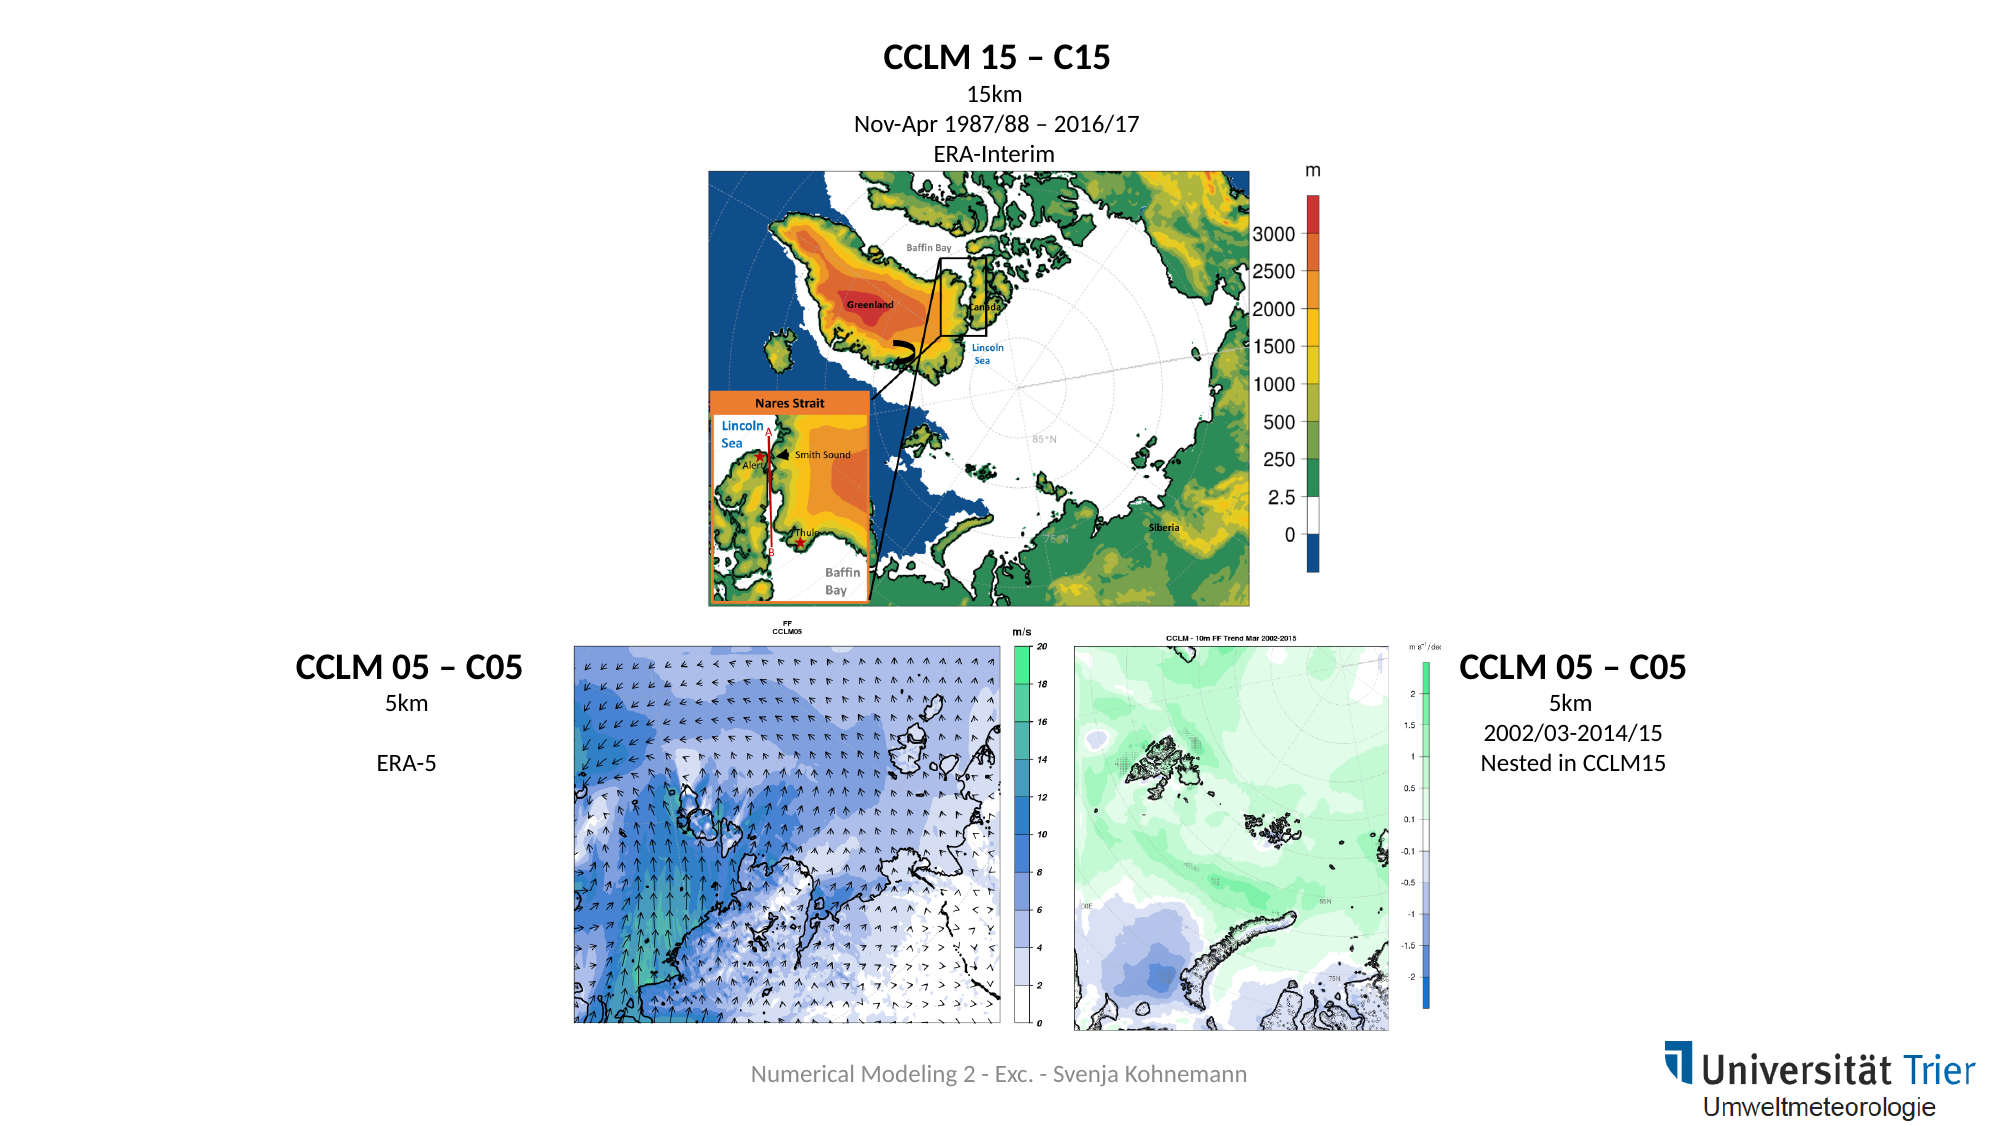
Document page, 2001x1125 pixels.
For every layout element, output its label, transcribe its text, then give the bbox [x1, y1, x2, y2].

text_box CCLM 15 – C15 15km Nov-Apr 1987/88 – 2016/17 ERA-Interim [839, 24, 1156, 155]
footer Numerical Modeling 2 - Exc. - Svenja Kohnemann [662, 1046, 1338, 1103]
text_box CCLM 05 – C05 5km ERA-5 [280, 634, 539, 784]
picture [1659, 1029, 2000, 1124]
text_box CCLM 05 – C05 5km 2002/03-2014/15 Nested in CCLM15 [1444, 634, 1703, 784]
picture [544, 155, 1441, 1060]
